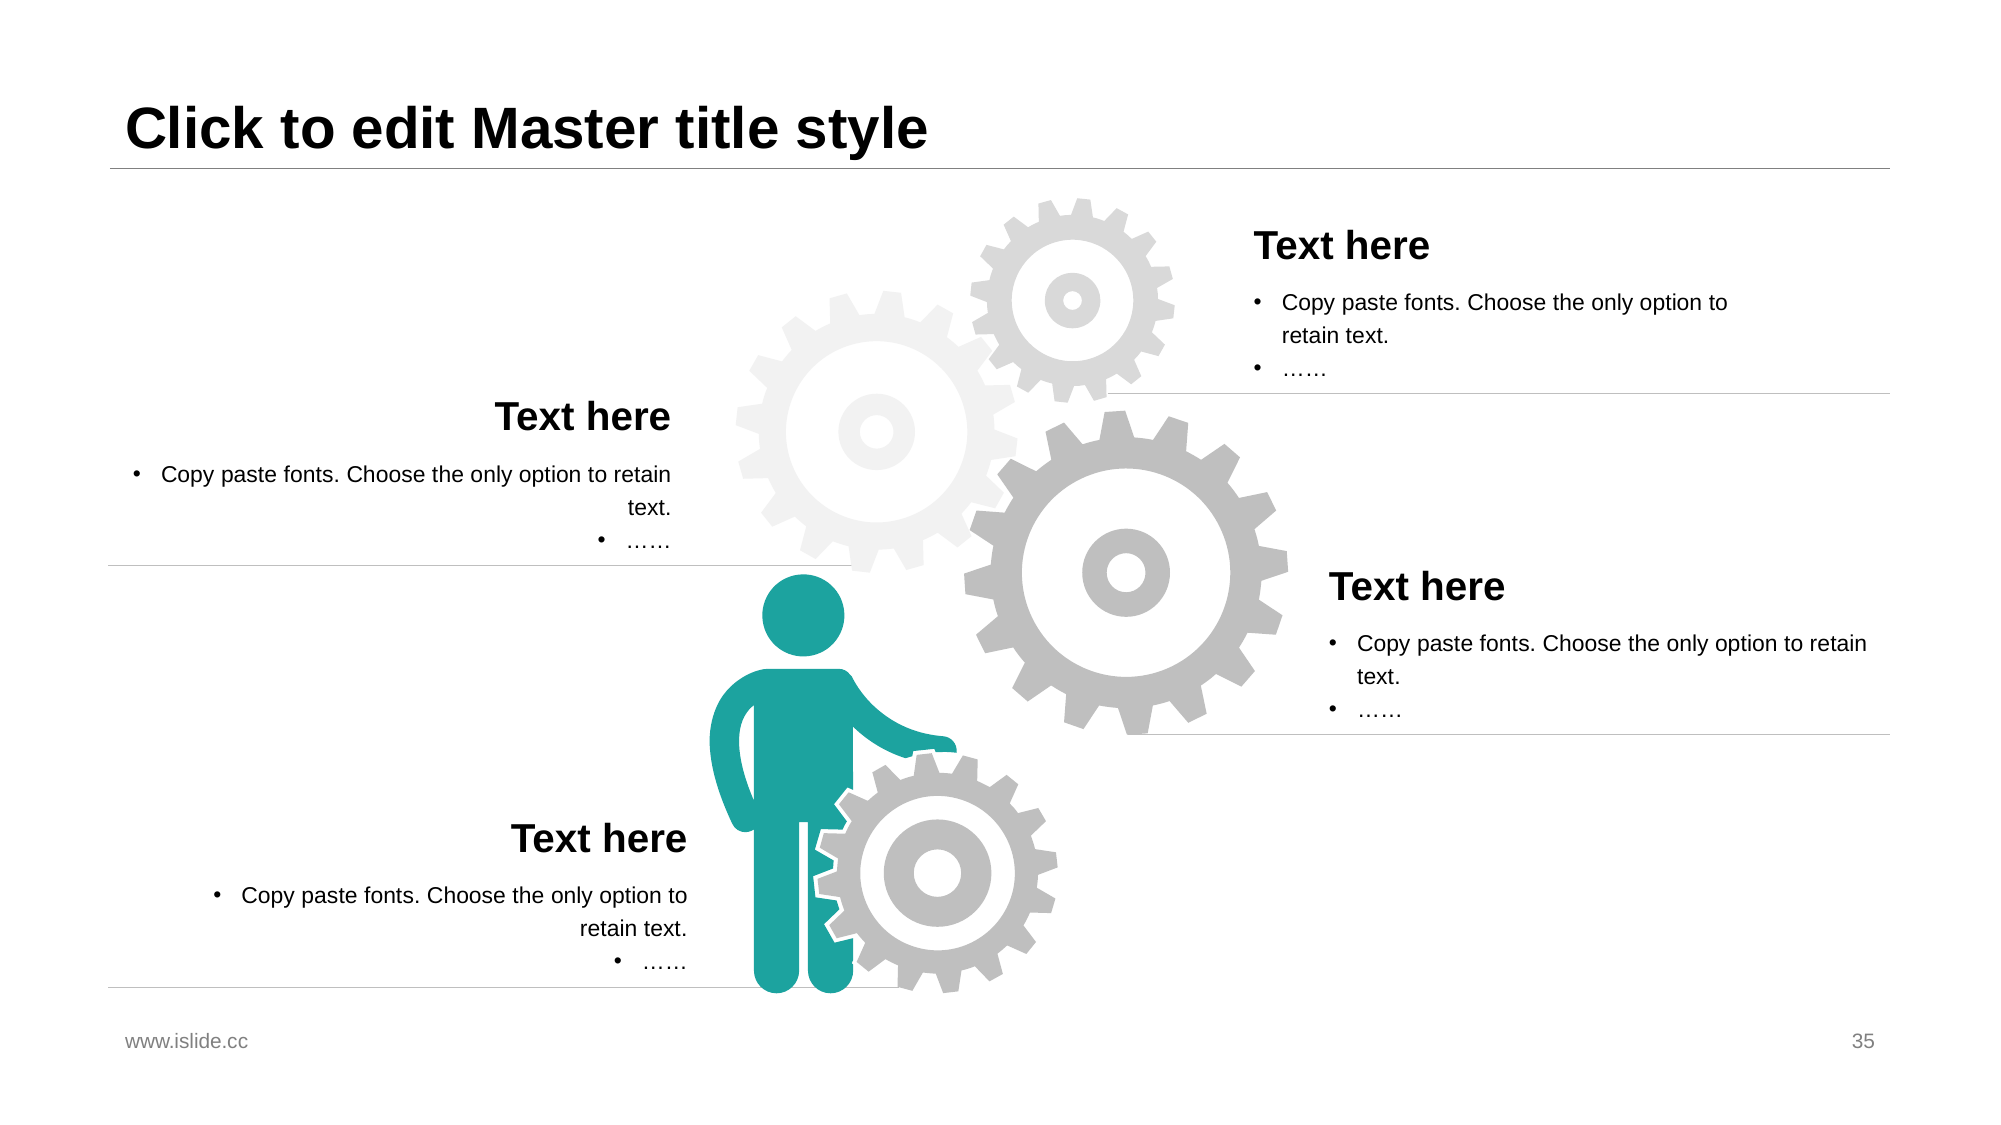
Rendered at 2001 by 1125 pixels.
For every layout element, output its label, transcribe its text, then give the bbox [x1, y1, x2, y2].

slide_number 35 [1412, 1023, 1890, 1058]
title Click to edit Master title style [109, 0, 1890, 169]
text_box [108, 198, 1890, 994]
footer www.islide.cc [109, 1023, 790, 1058]
